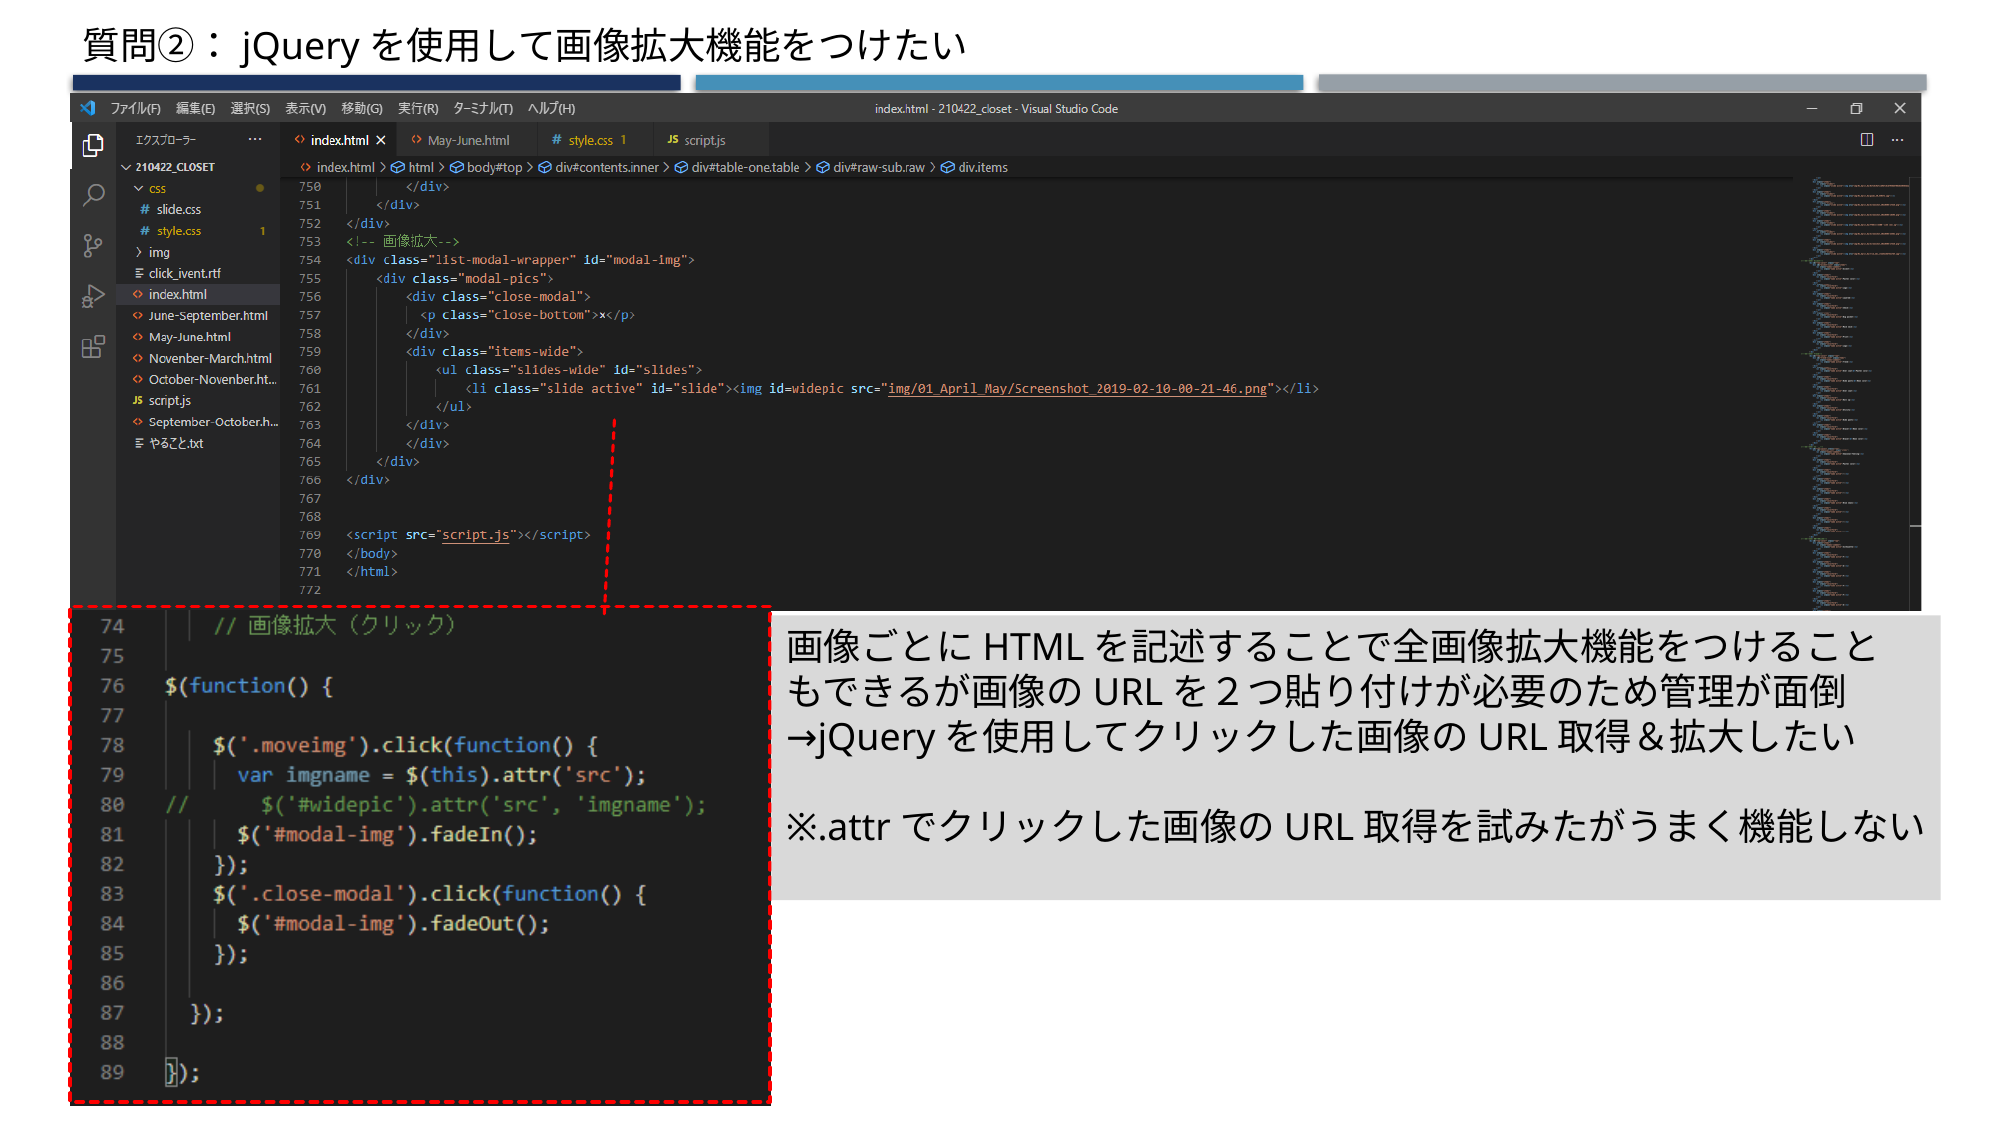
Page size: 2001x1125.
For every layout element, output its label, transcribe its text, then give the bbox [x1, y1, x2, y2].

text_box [603, 417, 616, 615]
picture [69, 92, 1922, 1106]
text_box 画像ごとにHTMLを記述することで全画像拡大機能をつけること もできるが画像のURLを２つ貼り付けが必要のため管理が面倒 →jQueryを使用してクリックした画像のURL取得＆拡大したい ※.attrでクリックした画像のURL取得を試みたがうまく機能しない [775, 615, 1941, 901]
text_box 質問②：jQueryを使用して画像拡大機能をつけたい [68, 14, 983, 75]
